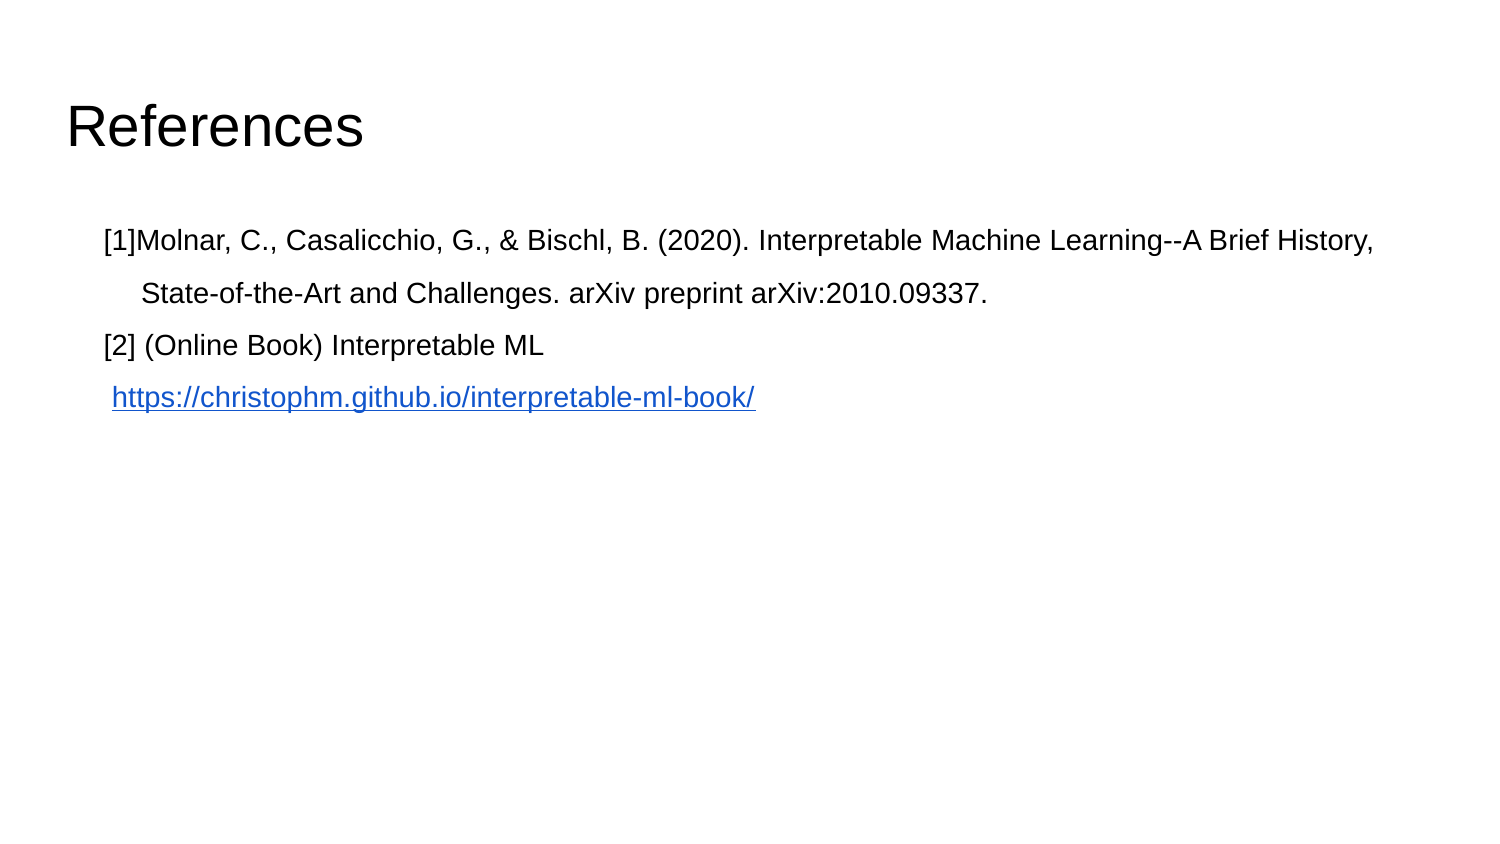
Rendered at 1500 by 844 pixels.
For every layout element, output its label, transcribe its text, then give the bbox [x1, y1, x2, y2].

title References [51, 72, 1449, 167]
list [1]Molnar, C., Casalicchio, G., & Bischl, B. (2020). Interpretable Machine Learning--A Brief History, State-of-the-Art and Challenges. arXiv preprint arXiv:2010.09337. [2] (Online Book) Interpretable ML https://christophm.github.io/interpretable-ml-book/ [51, 189, 1449, 715]
